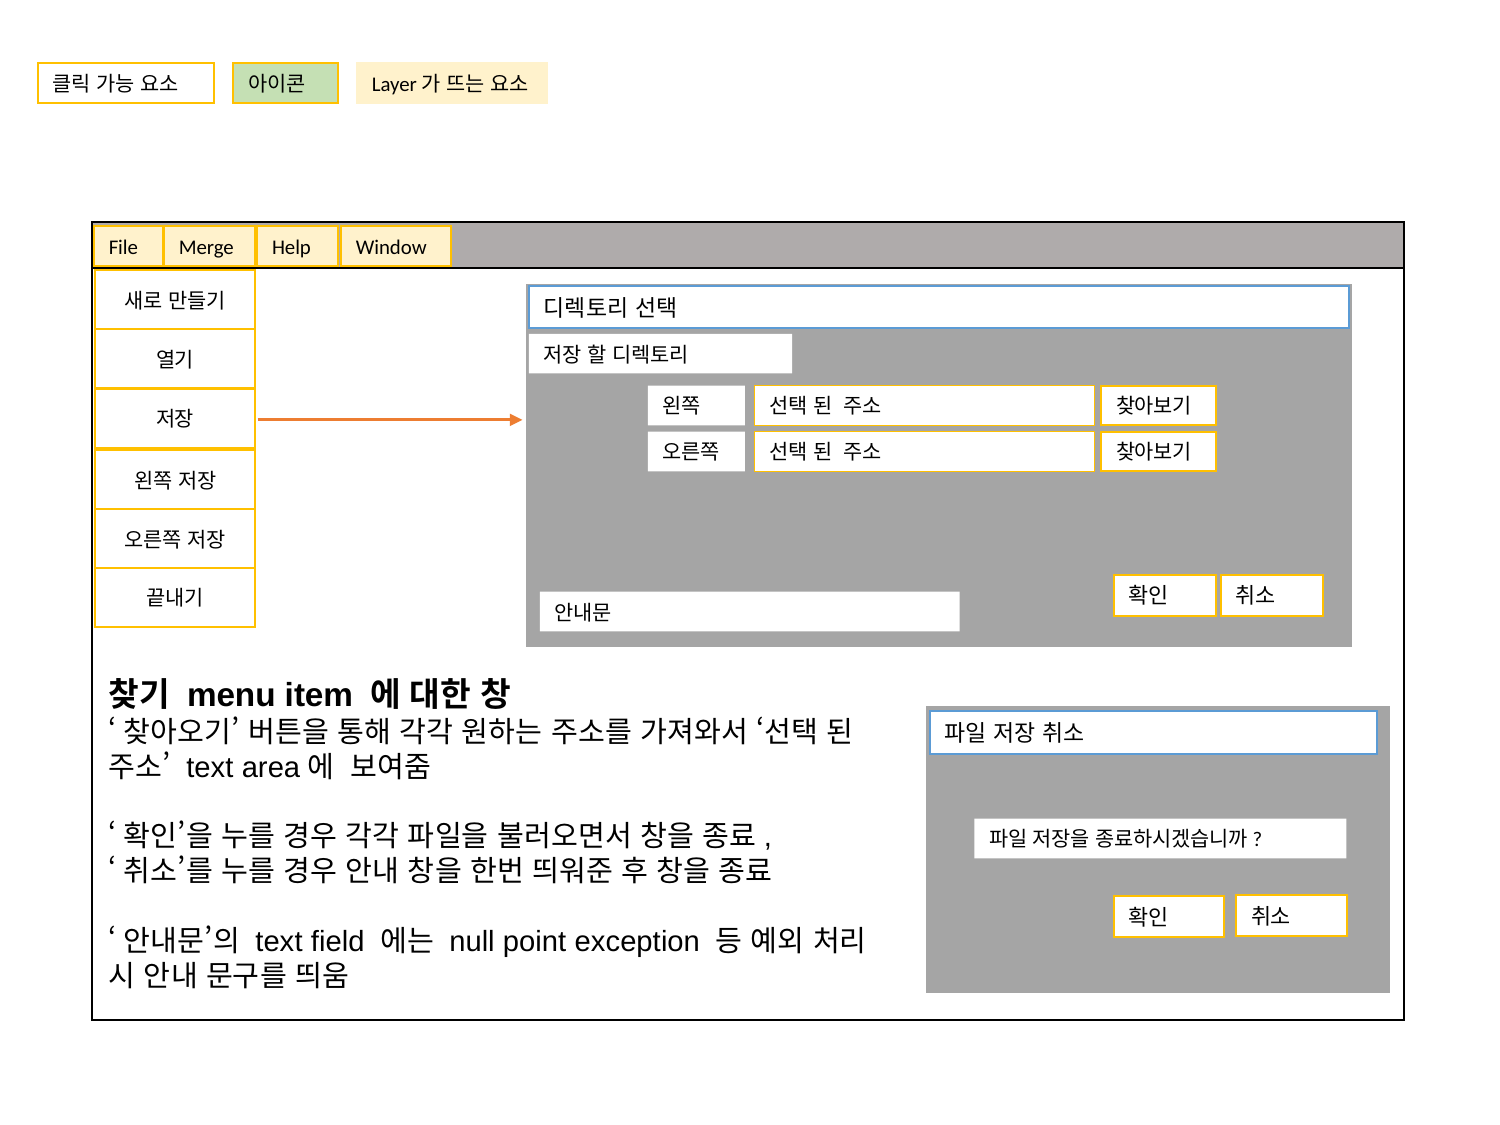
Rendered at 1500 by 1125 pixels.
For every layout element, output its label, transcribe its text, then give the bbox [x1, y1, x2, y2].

text_box [91, 269, 1405, 1021]
text_box 왼쪽 저장 [94, 449, 256, 508]
text_box Layer가 뜨는 요소 [356, 62, 548, 104]
text_box 오른쪽 저장 [94, 508, 256, 567]
text_box 저장 [94, 388, 256, 449]
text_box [92, 222, 1405, 269]
text_box 새로 만들기 [94, 269, 256, 328]
text_box 클릭 가능 요소 [37, 62, 215, 104]
text_box 찾기 menu item 에 대한 창 ‘찾아오기’ 버튼을 통해 각각 원하는 주소를 가져와서 ‘선택 된 주소’ text area에 보여줌 ‘확인’을 누를 경우 각각 파일을 불러오면서 창을 종료, ‘취소’를 누를 경우 안내 창을 한번 띄워준 후 창을 종료 ‘안내문’의 text field 에는 null point exception 등 예외 처리 시 안내 문구를 띄움 [94, 665, 910, 1000]
text_box 끝내기 [94, 567, 256, 628]
text_box 열기 [94, 328, 256, 388]
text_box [524, 281, 1354, 649]
text_box 아이콘 [232, 62, 339, 104]
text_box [924, 704, 1392, 995]
